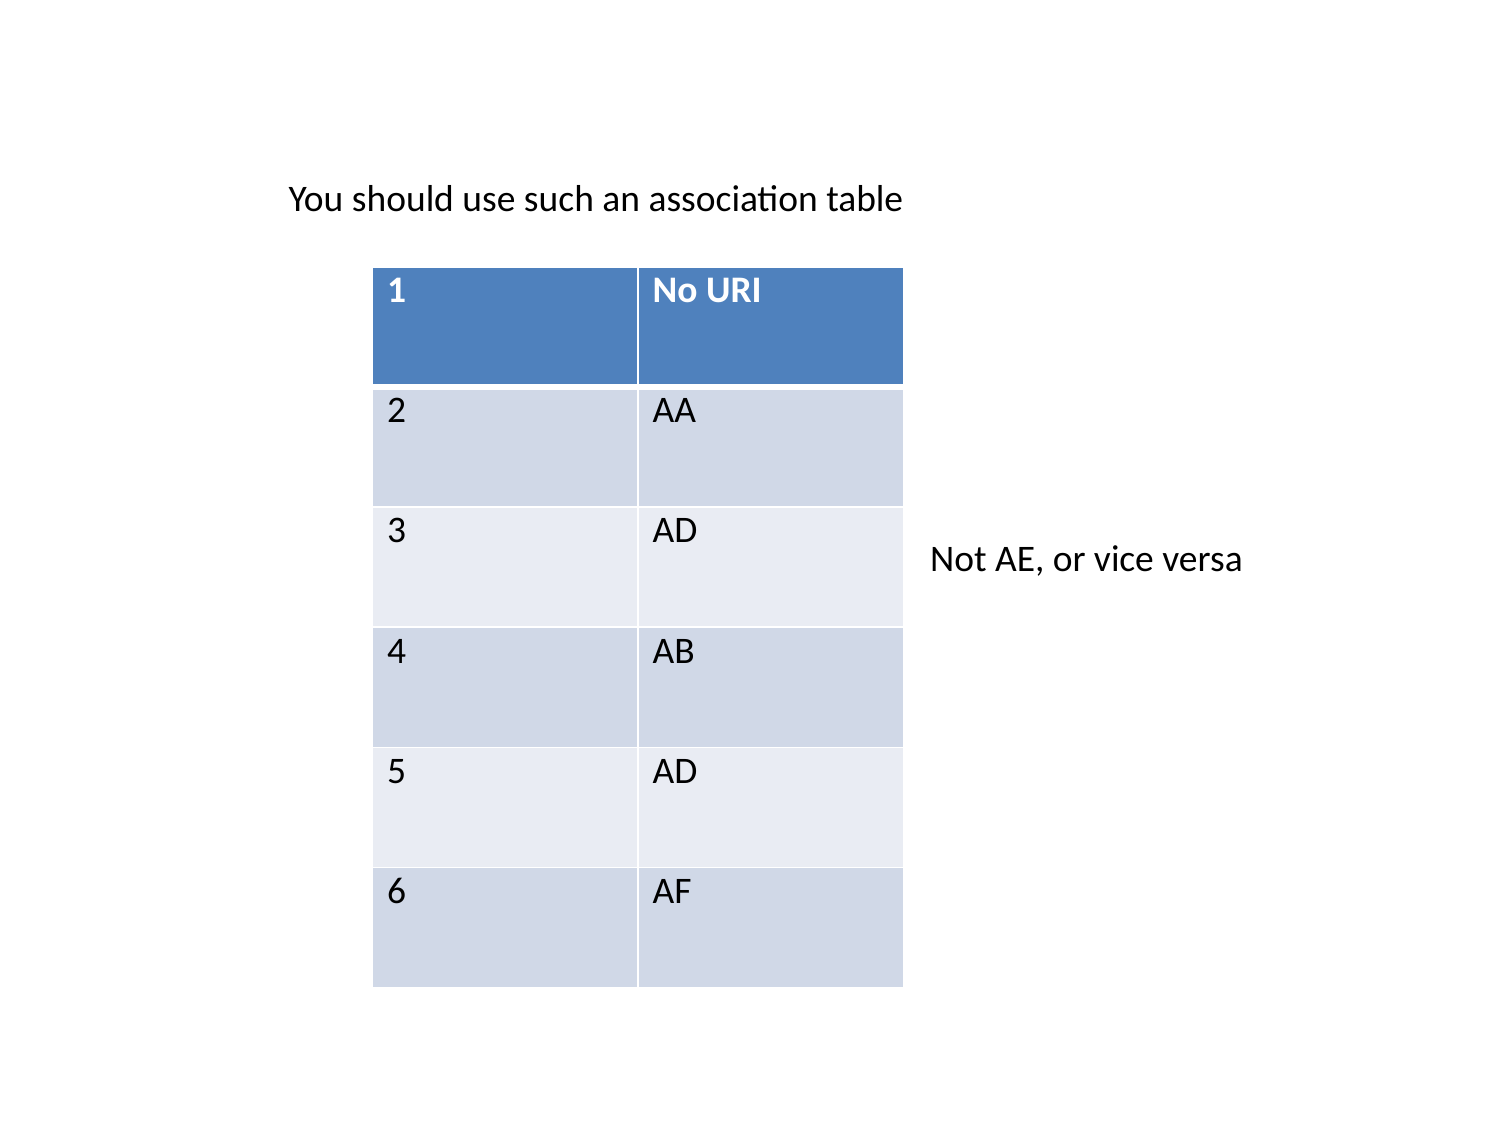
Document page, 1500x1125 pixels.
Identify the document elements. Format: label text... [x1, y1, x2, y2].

table_cell AB [639, 628, 903, 747]
table_cell 3 [373, 508, 637, 626]
table_cell 2 [373, 390, 637, 506]
title You should use such an association table [183, 149, 1010, 244]
table_cell 5 [373, 748, 637, 867]
table_cell 4 [373, 628, 637, 747]
table_header No URI [639, 268, 903, 384]
table_cell 6 [373, 868, 637, 987]
table_cell AF [639, 868, 903, 987]
text_box Not AE, or vice versa [915, 527, 1306, 587]
table_header 1 [373, 268, 637, 384]
table_cell AD [639, 748, 903, 867]
table_cell AA [639, 390, 903, 506]
table_cell AD [639, 508, 903, 626]
